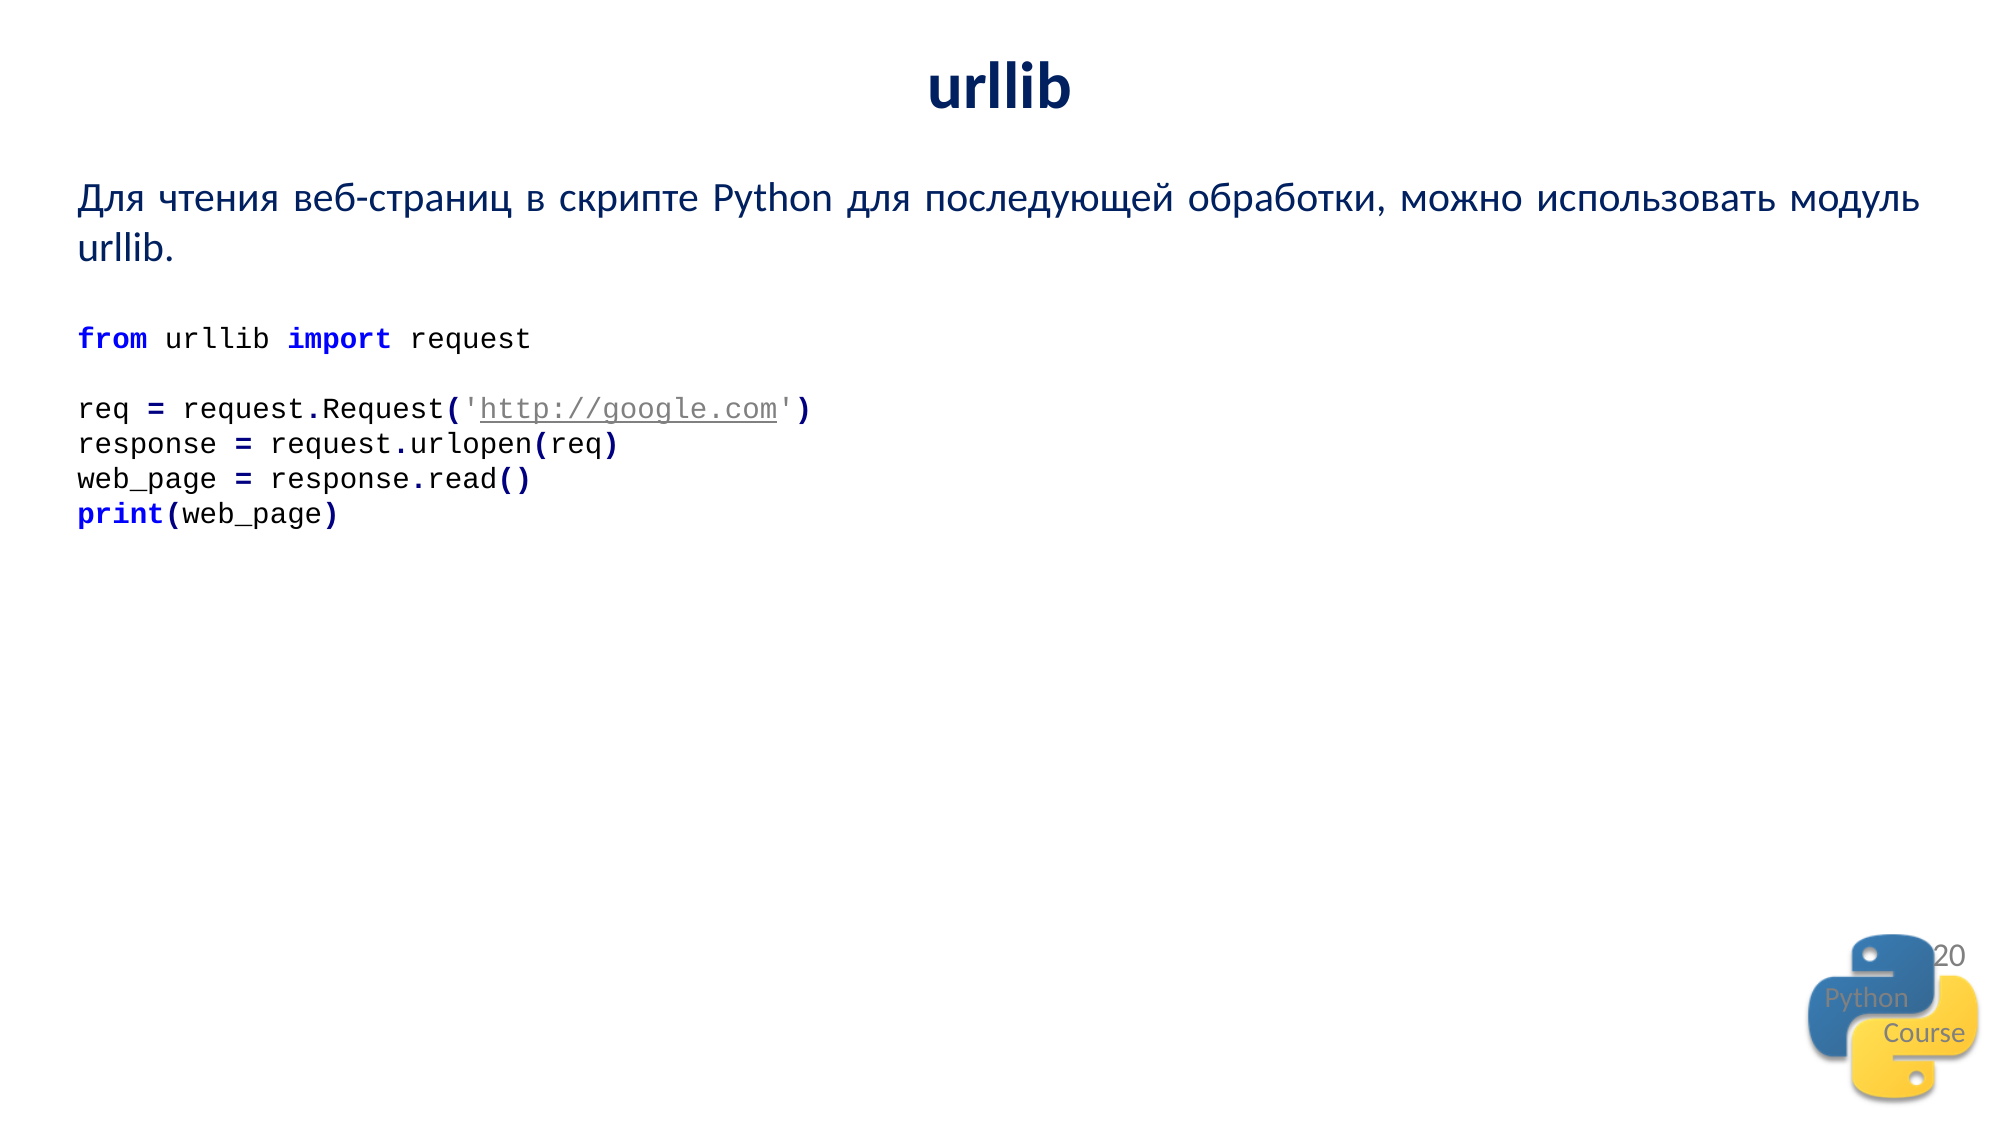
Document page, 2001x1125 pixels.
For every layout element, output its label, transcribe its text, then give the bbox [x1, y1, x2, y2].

picture [1936, 947, 1944, 961]
picture [1801, 932, 1985, 1110]
text_box Для чтения веб-страниц в скрипте Python для последующей обработки, можно использовать модуль urllib. from urllib import request req = request.Request('http://google.com') response = request.urlopen(req) web_page = response.read() print(web_page) [62, 162, 1936, 1097]
title urllib [0, 34, 2000, 149]
